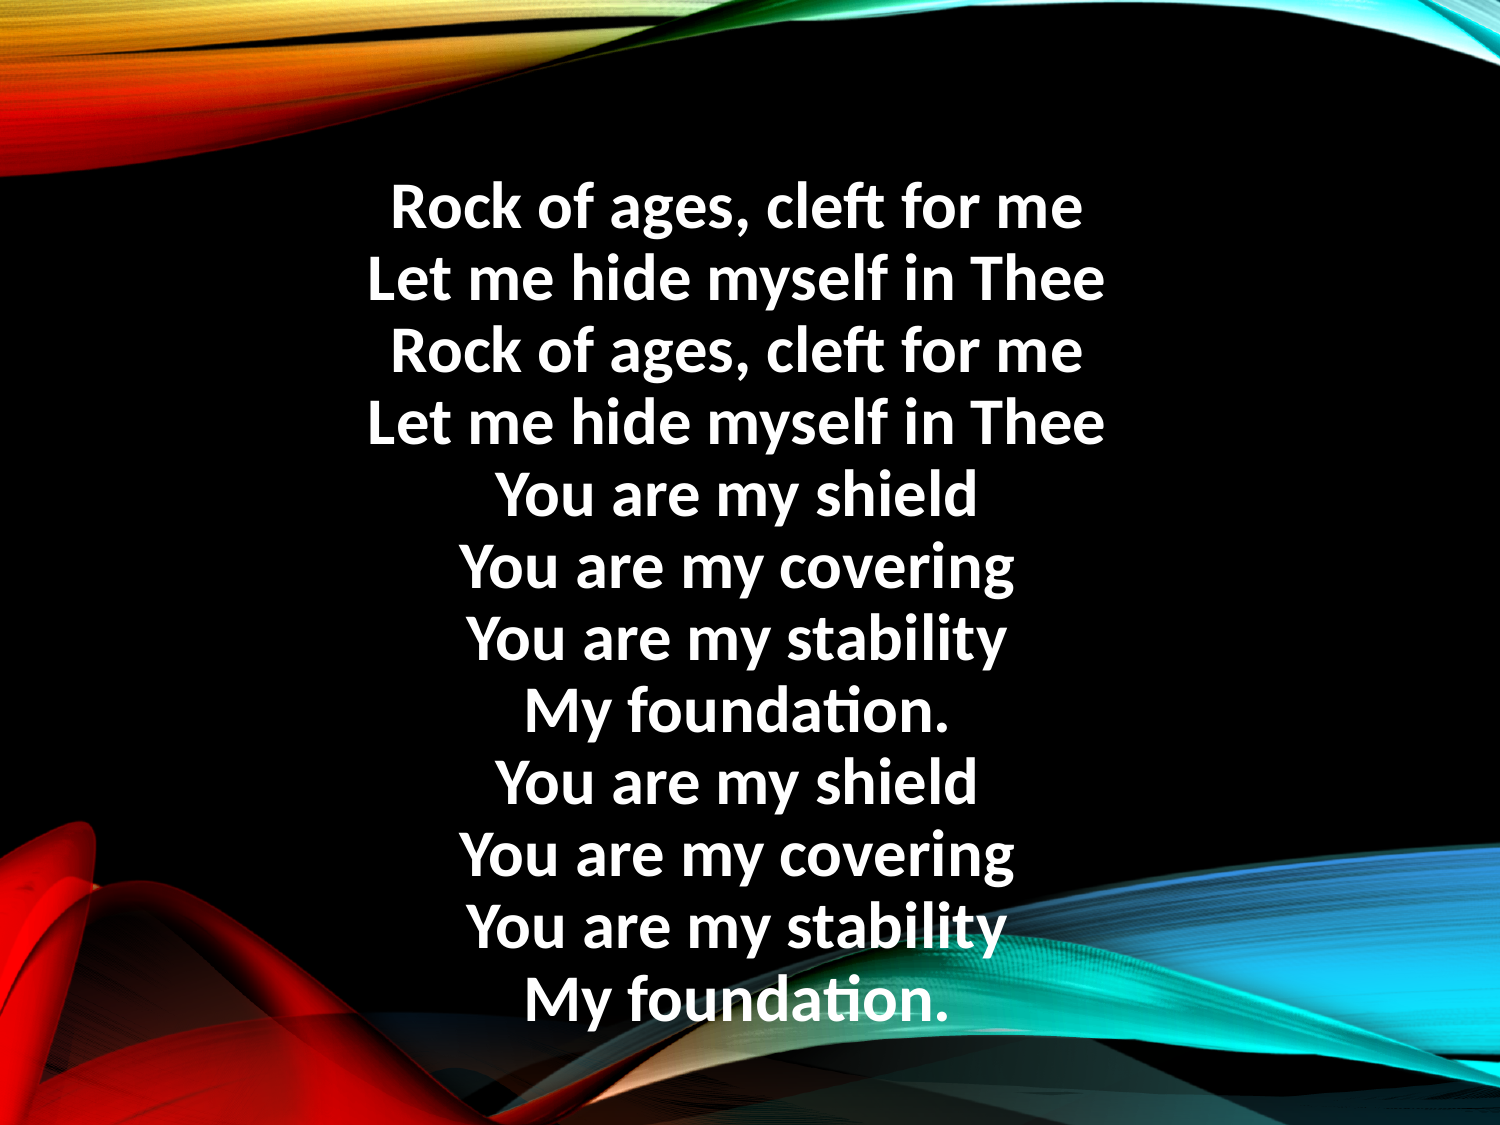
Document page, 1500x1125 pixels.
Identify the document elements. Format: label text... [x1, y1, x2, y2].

subtitle Rock of ages, cleft for me Let me hide myself in Thee Rock of ages, cleft for me Let me hide myself in Thee You are my shield You are my covering You are my stability My foundation. You are my shield You are my covering You are my stability My foundation. [62, 62, 1413, 1100]
picture [0, 819, 1500, 1125]
picture [0, 0, 1500, 178]
